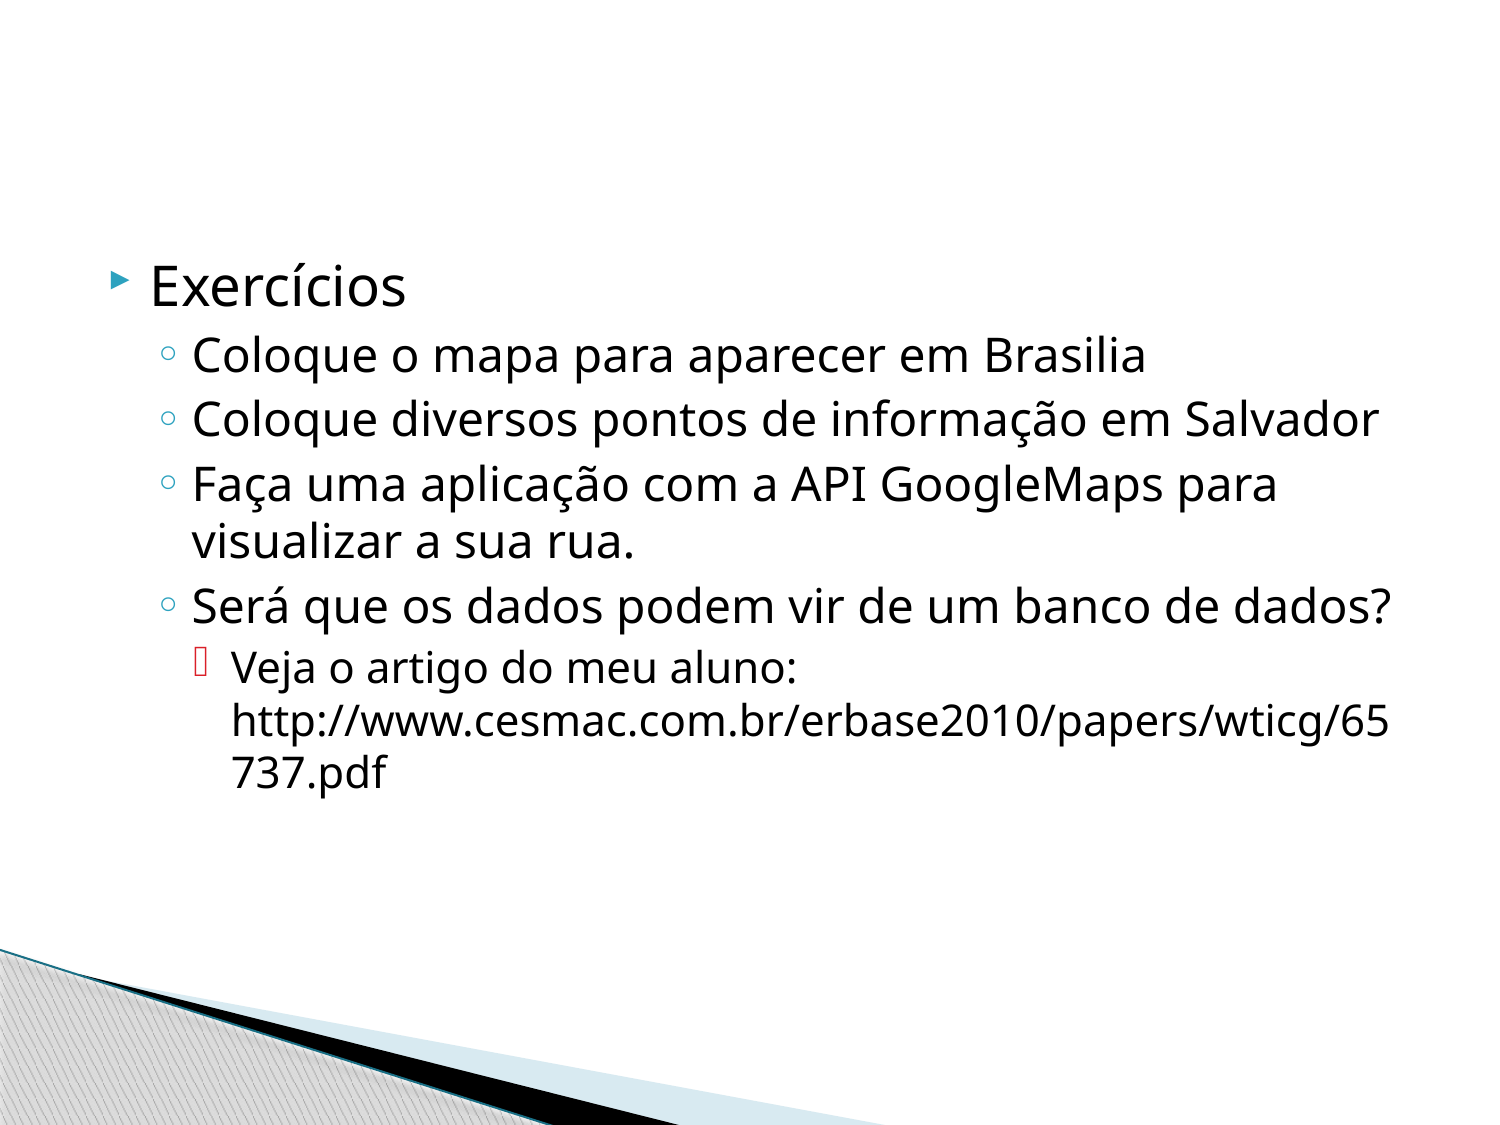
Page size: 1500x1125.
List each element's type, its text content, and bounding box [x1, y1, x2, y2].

list Exercícios Coloque o mapa para aparecer em Brasilia Coloque diversos pontos de informação em Salvador Faça uma aplicação com a API GoogleMaps para visualizar a sua rua. Será que os dados podem vir de um banco de dados? Veja o artigo do meu aluno: http://www.cesmac.com.br/erbase2010/papers/wticg/65737.pdf [75, 243, 1425, 986]
